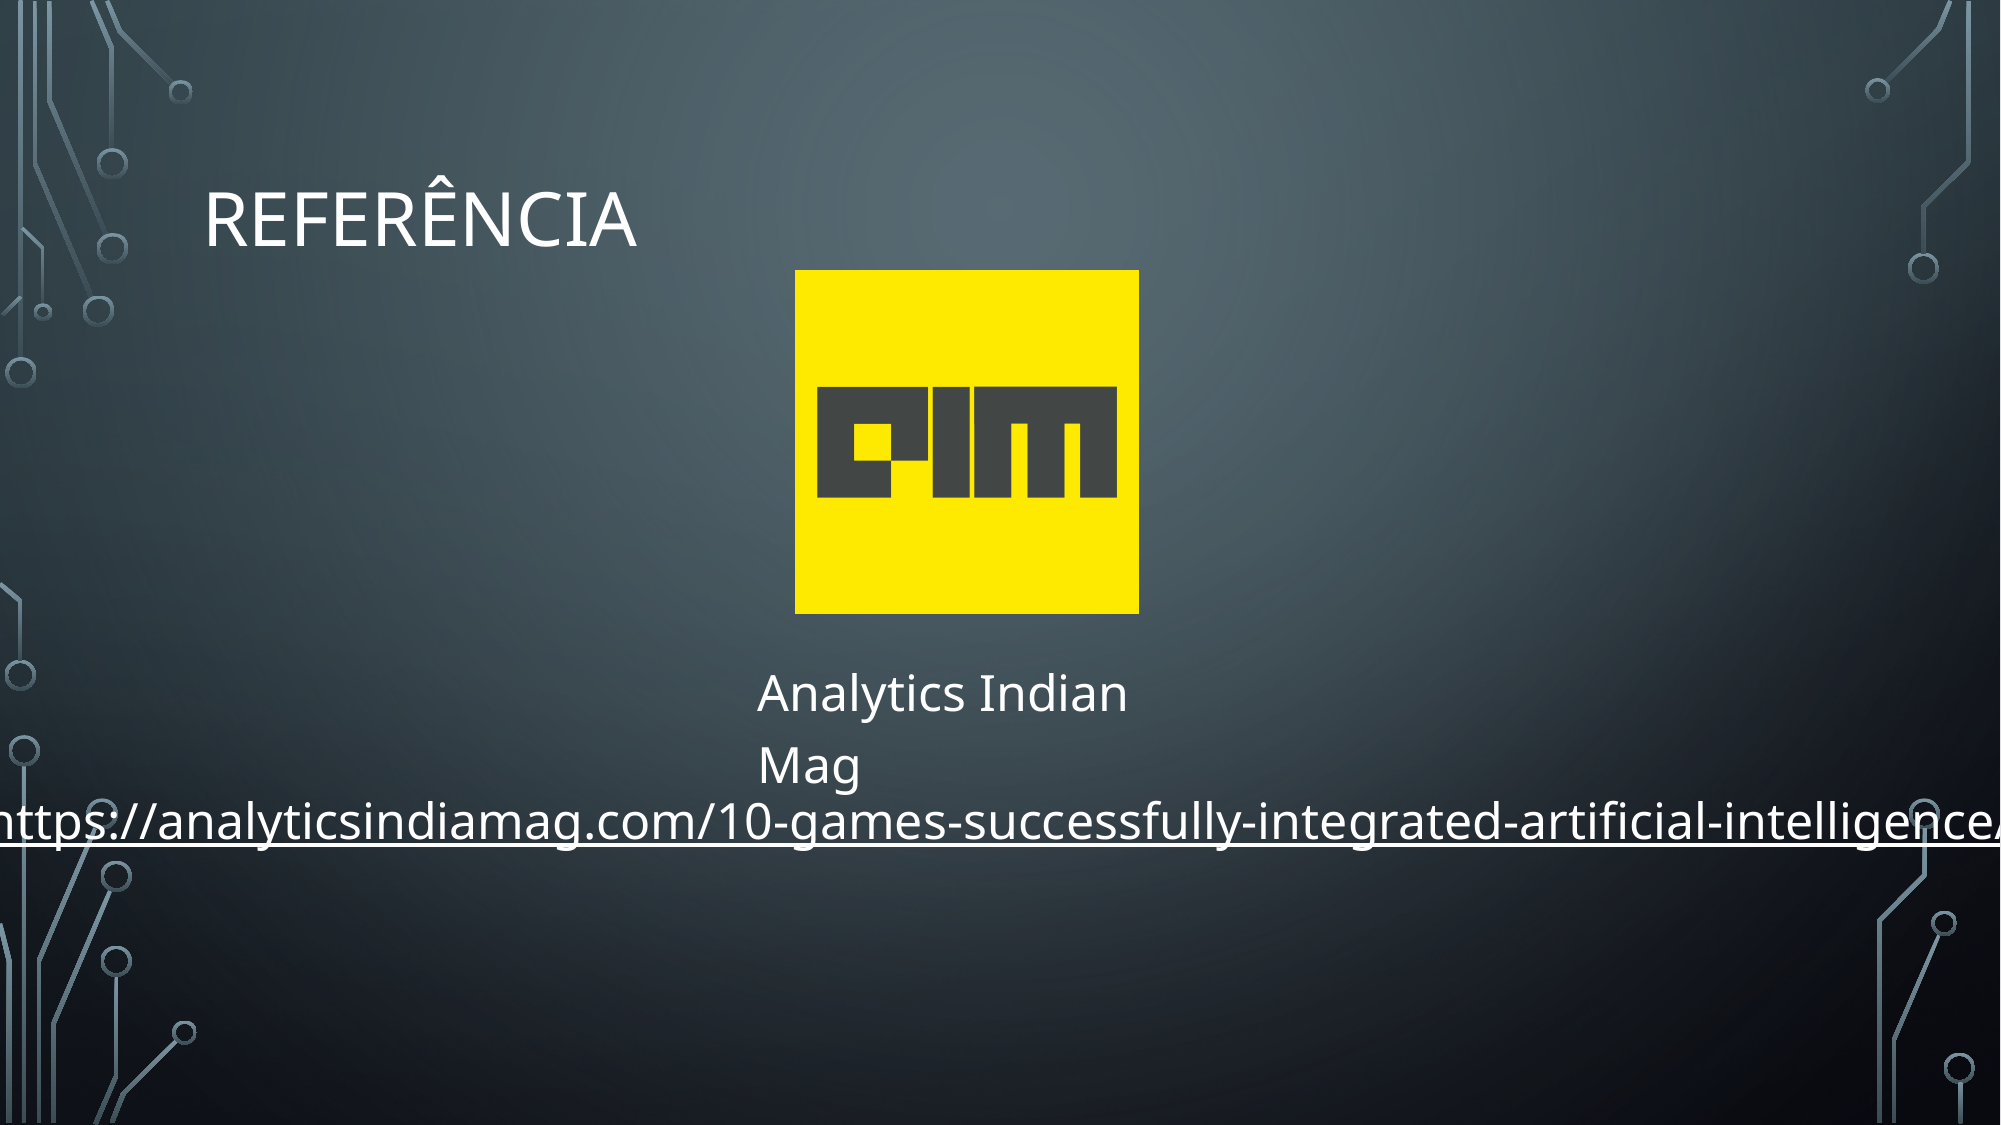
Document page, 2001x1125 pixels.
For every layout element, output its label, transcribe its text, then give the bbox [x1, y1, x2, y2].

list Analytics Indian Mag [742, 642, 1192, 726]
title Referência [187, 101, 1813, 344]
text_box https://analyticsindiamag.com/10-games-successfully-integrated-artificial-intelligence/ [0, 782, 2000, 866]
picture [795, 270, 1140, 614]
